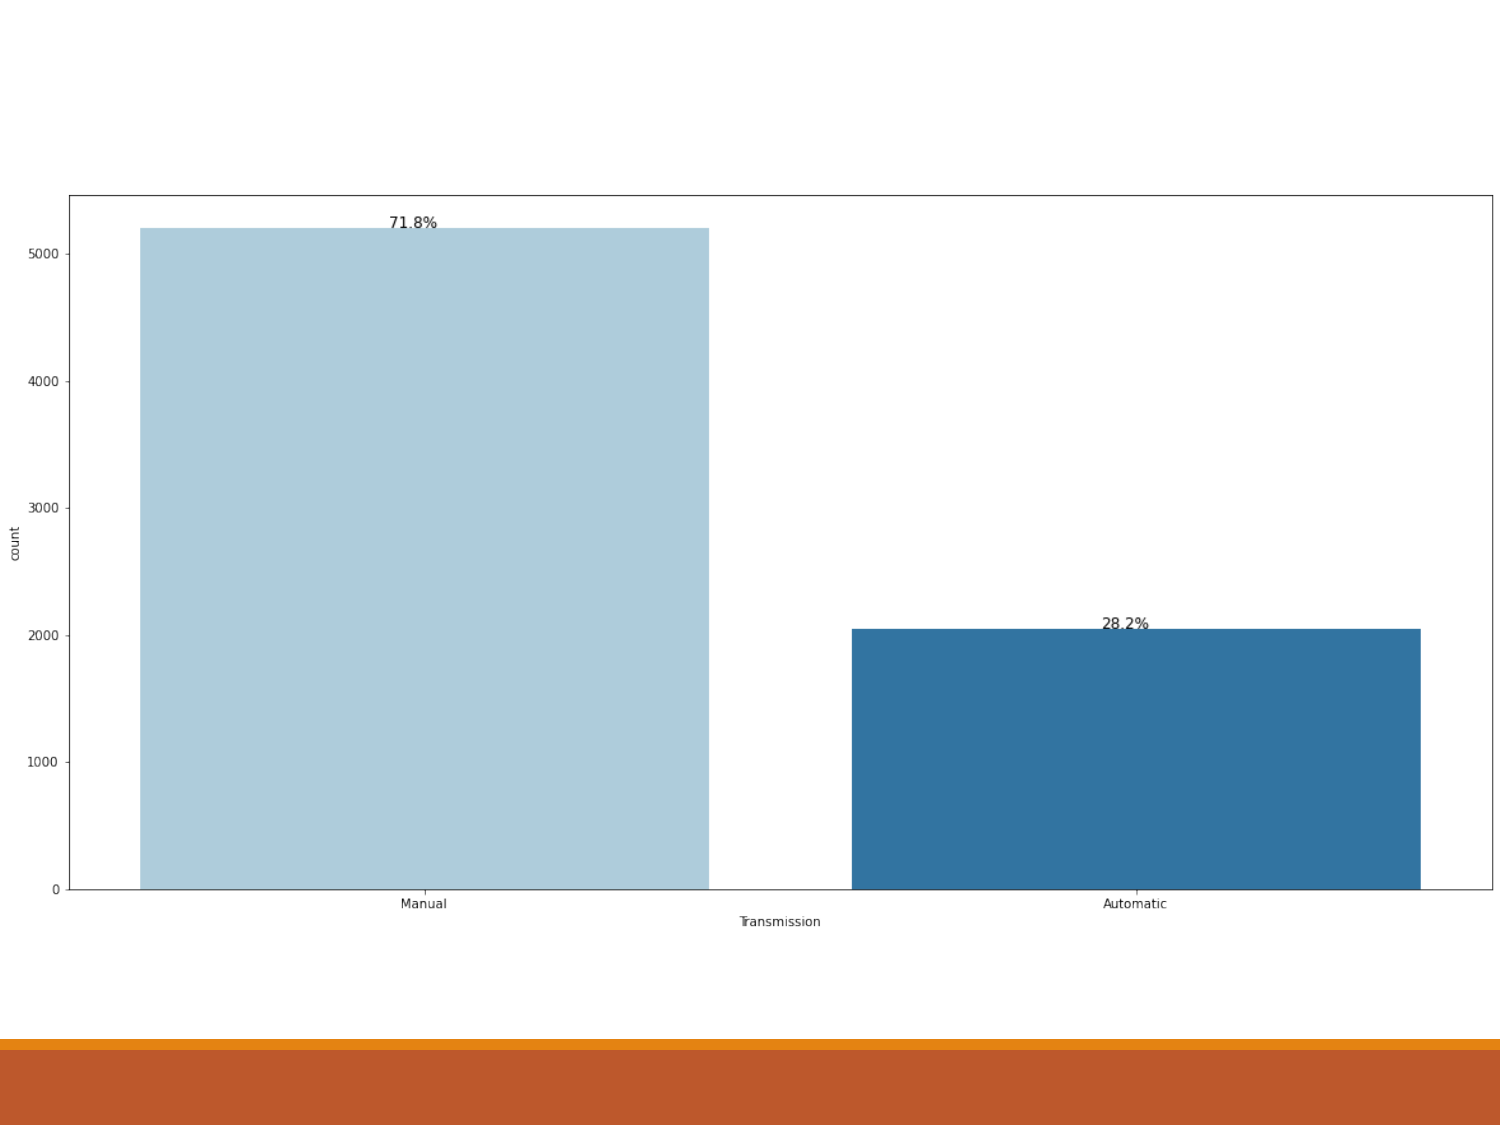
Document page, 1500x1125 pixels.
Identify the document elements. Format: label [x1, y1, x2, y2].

picture [0, 186, 1500, 939]
